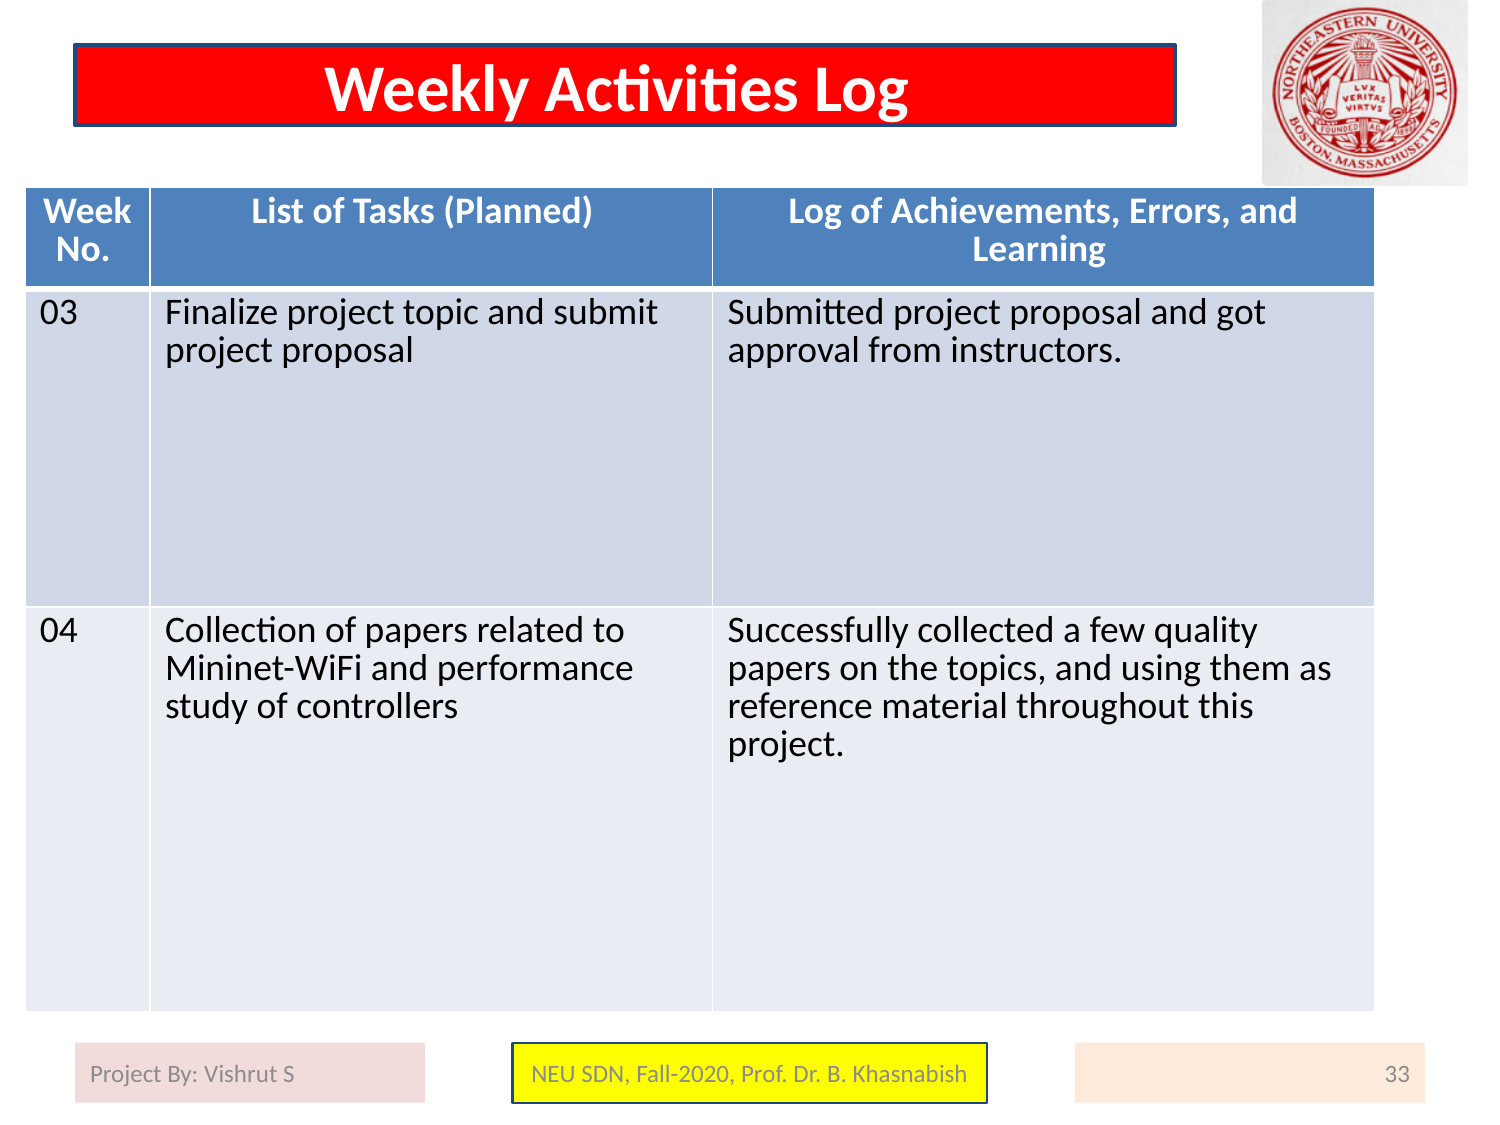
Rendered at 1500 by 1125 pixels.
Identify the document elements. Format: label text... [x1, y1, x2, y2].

table_header Week No. [26, 188, 149, 286]
slide_number 33 [1074, 1042, 1425, 1103]
slide_number Project By: Vishrut S [75, 1042, 425, 1103]
picture [1262, 0, 1468, 186]
table_cell 03 [26, 292, 149, 606]
table_header Log of Achievements, Errors, and Learning [713, 188, 1374, 286]
table_cell Submitted project proposal and got approval from instructors. [713, 292, 1374, 606]
table_cell Finalize project topic and submit project proposal [151, 292, 712, 606]
table_cell 04 [26, 608, 149, 1011]
table_cell Collection of papers related to Mininet-WiFi and performance study of controllers [151, 608, 712, 1011]
table_cell Successfully collected a few quality papers on the topics, and using them as reference material throughout this project. [713, 608, 1374, 1011]
footer NEU SDN, Fall-2020, Prof. Dr. B. Khasnabish [511, 1042, 988, 1104]
table_header List of Tasks (Planned) [151, 188, 712, 286]
title Weekly Activities Log [73, 43, 1177, 127]
